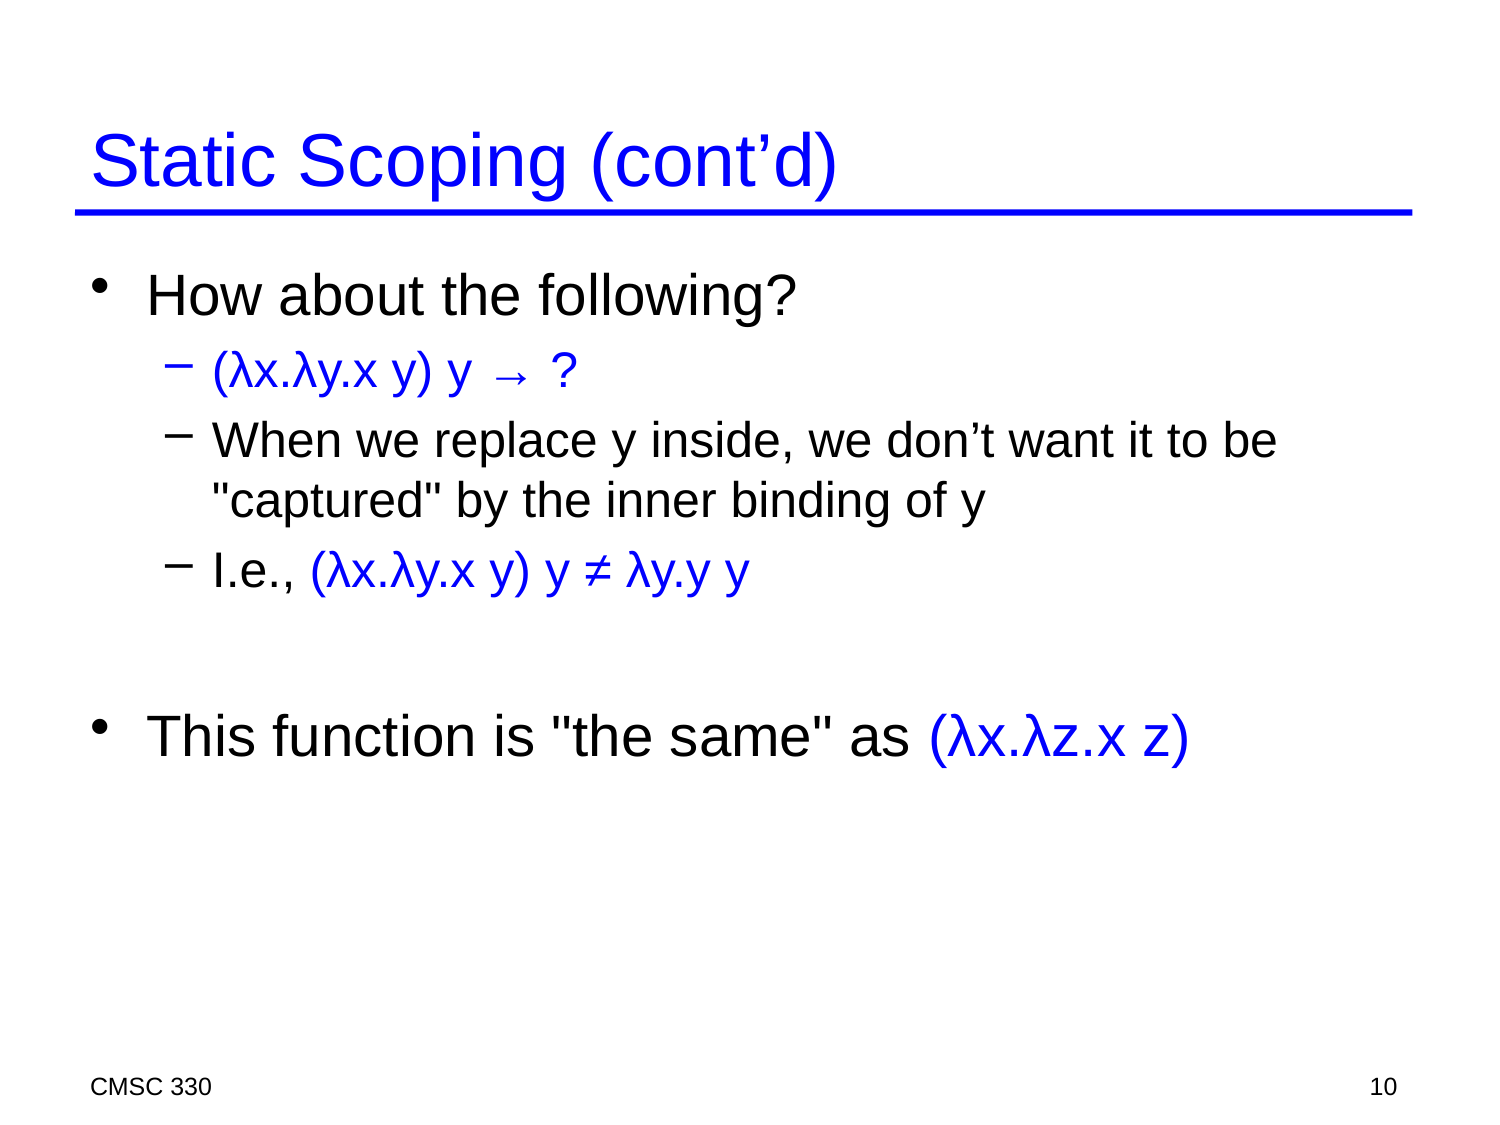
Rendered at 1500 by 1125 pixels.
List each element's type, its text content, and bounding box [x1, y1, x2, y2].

title Static Scoping (cont’d) [74, 99, 1413, 213]
list How about the following? (λx.λy.x y) y → ? When we replace y inside, we don’t want it to be "captured" by the inner binding of y I.e., (λx.λy.x y) y ≠ λy.y y This function is "the same" as (λx.λz.x z) [74, 249, 1413, 1051]
footer CMSC 330 [75, 1062, 988, 1100]
slide_number 10 [1100, 1062, 1413, 1100]
